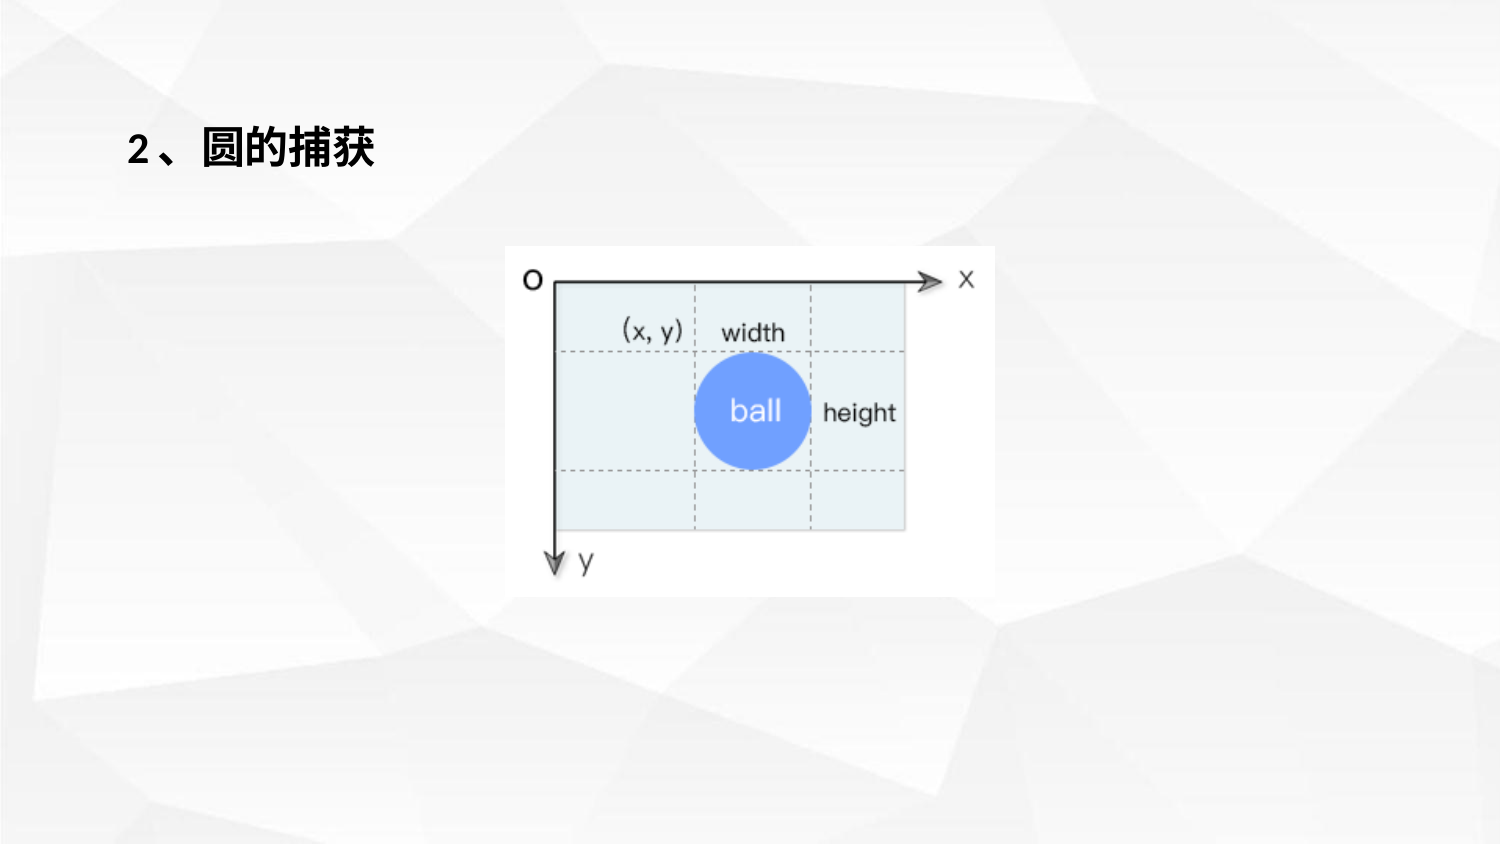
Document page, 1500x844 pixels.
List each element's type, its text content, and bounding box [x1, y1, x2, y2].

picture [0, 0, 1500, 844]
list 2、圆的捕获 [112, 104, 1449, 184]
